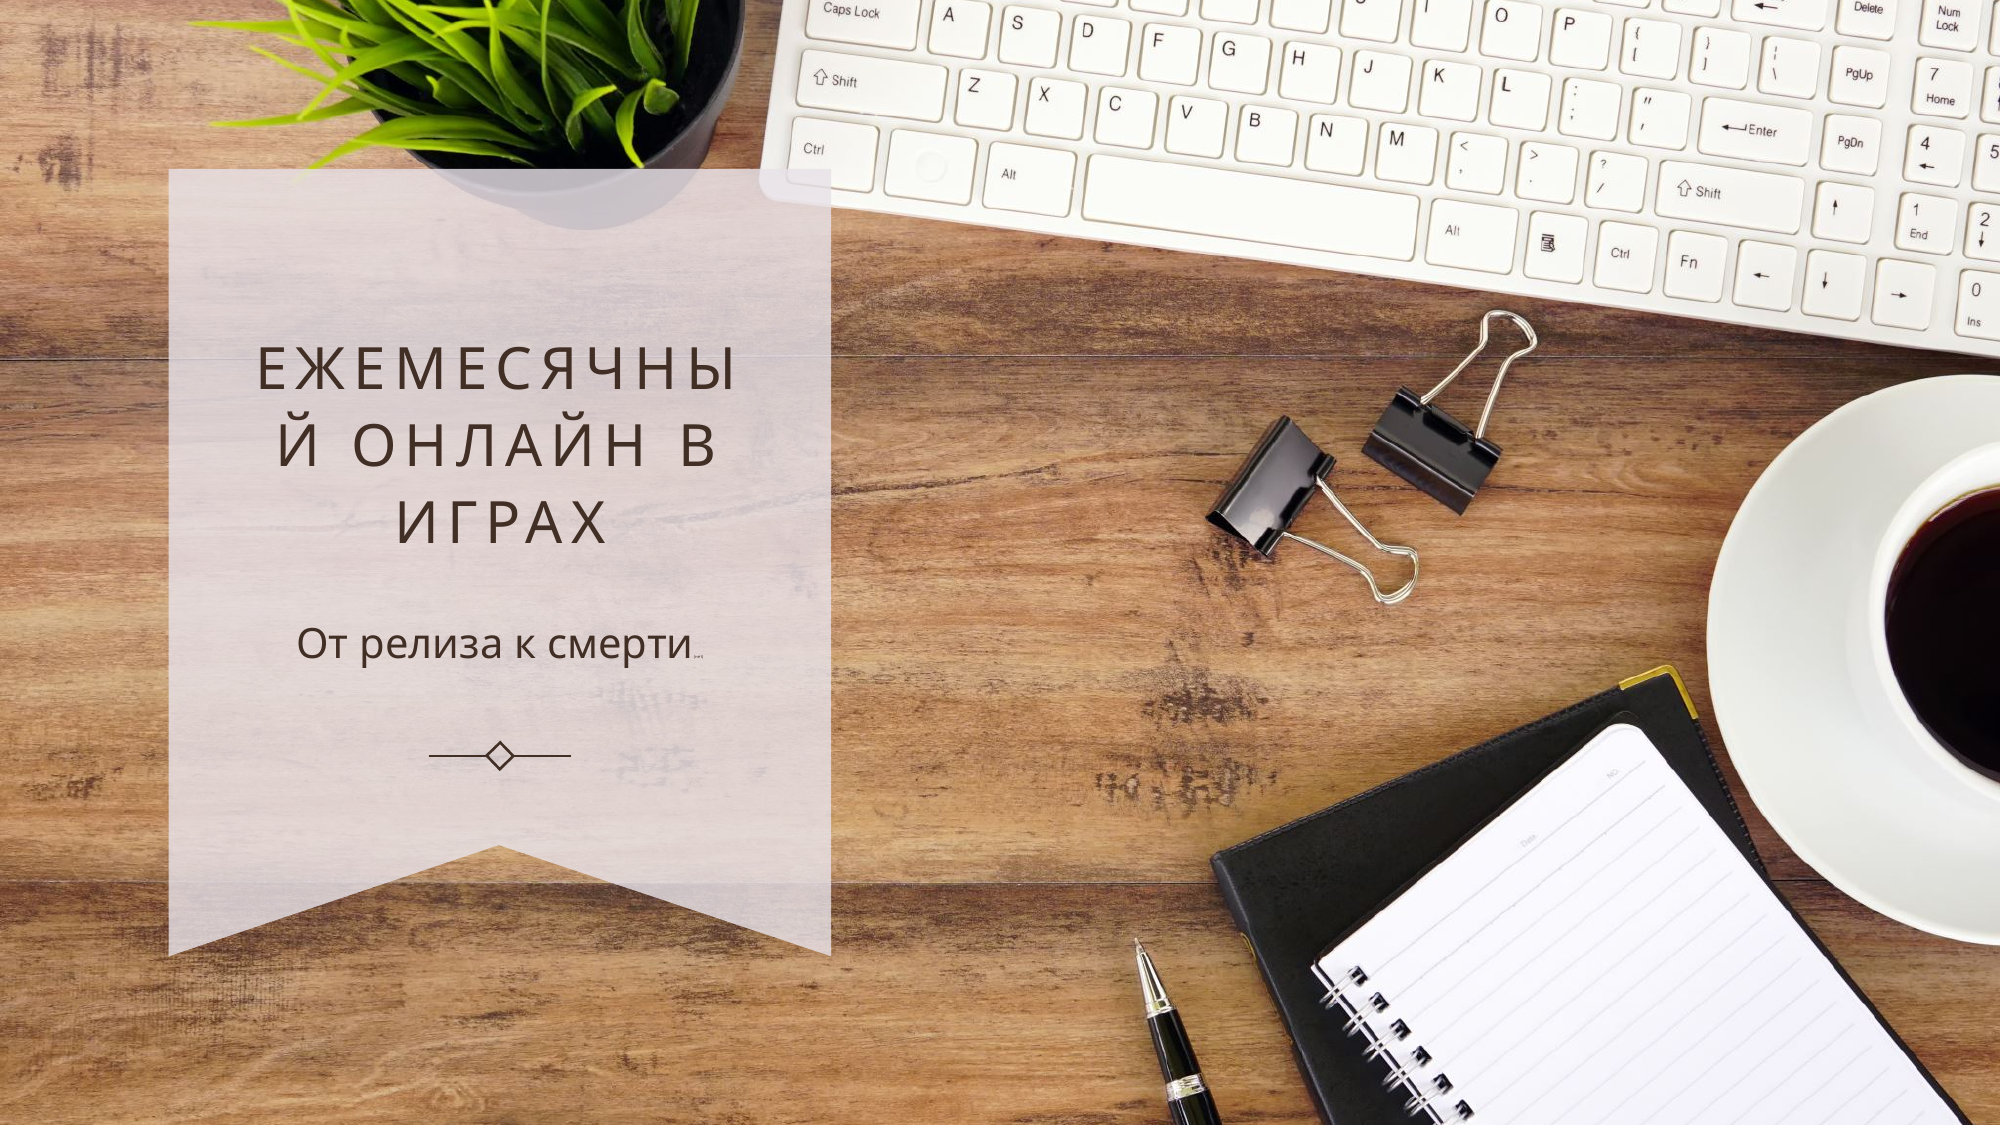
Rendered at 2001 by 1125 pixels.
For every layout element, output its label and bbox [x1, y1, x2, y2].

text_box [428, 746, 572, 766]
picture [0, 0, 2000, 1125]
